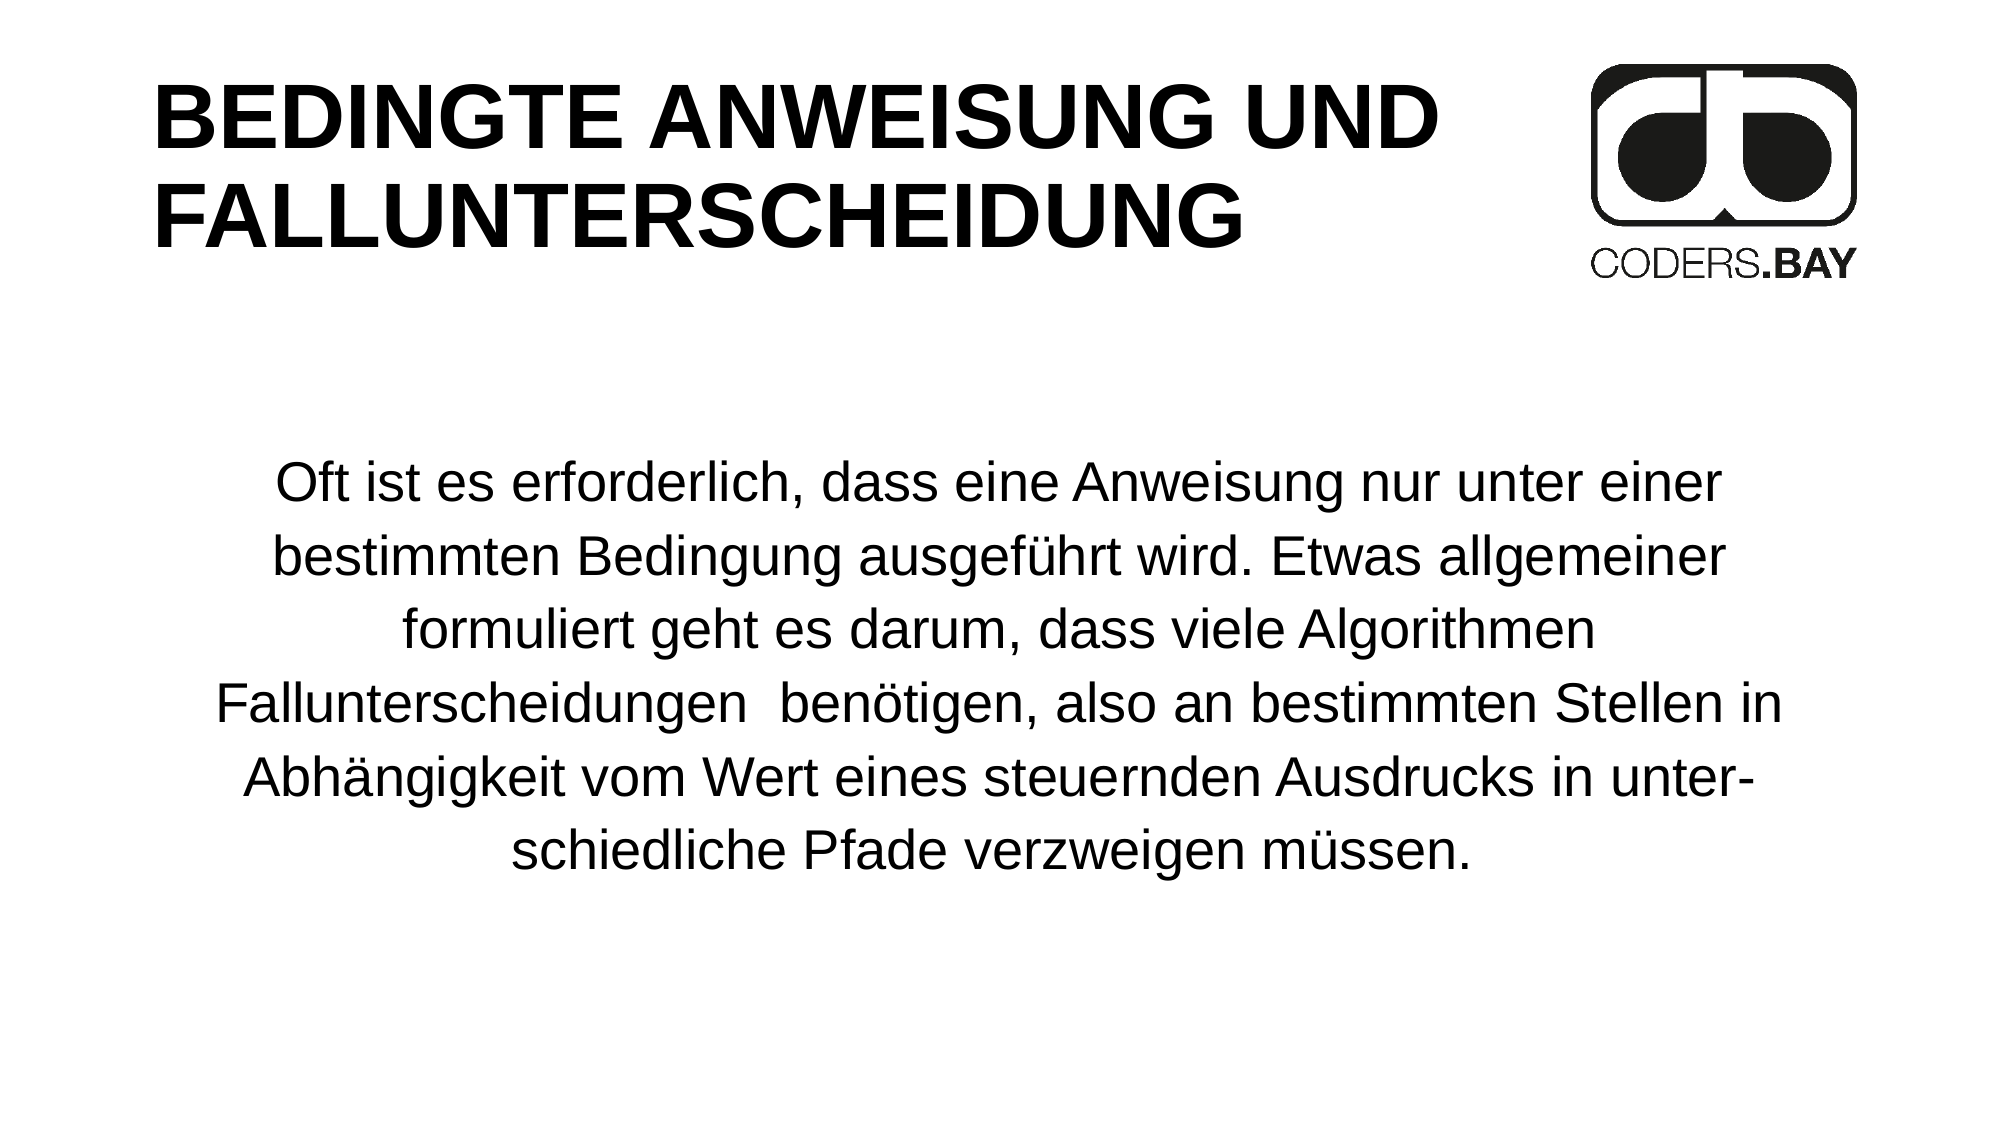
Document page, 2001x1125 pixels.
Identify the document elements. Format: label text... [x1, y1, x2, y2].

list Oft ist es erforderlich, dass eine Anweisung nur unter einer bestimmten Bedingung ausgeführt wird. Etwas allgemeiner formuliert geht es darum, dass viele Algorithmen Fallunterscheidungen benötigen, also an bestimmten Stellen in Abhängigkeit vom Wert eines steuernden Ausdrucks in unter- schiedliche Pfade verzweigen müssen. [137, 431, 1863, 890]
picture [1591, 64, 1857, 278]
title Bedingte Anweisung und Fallunterscheidung [137, 59, 1574, 278]
